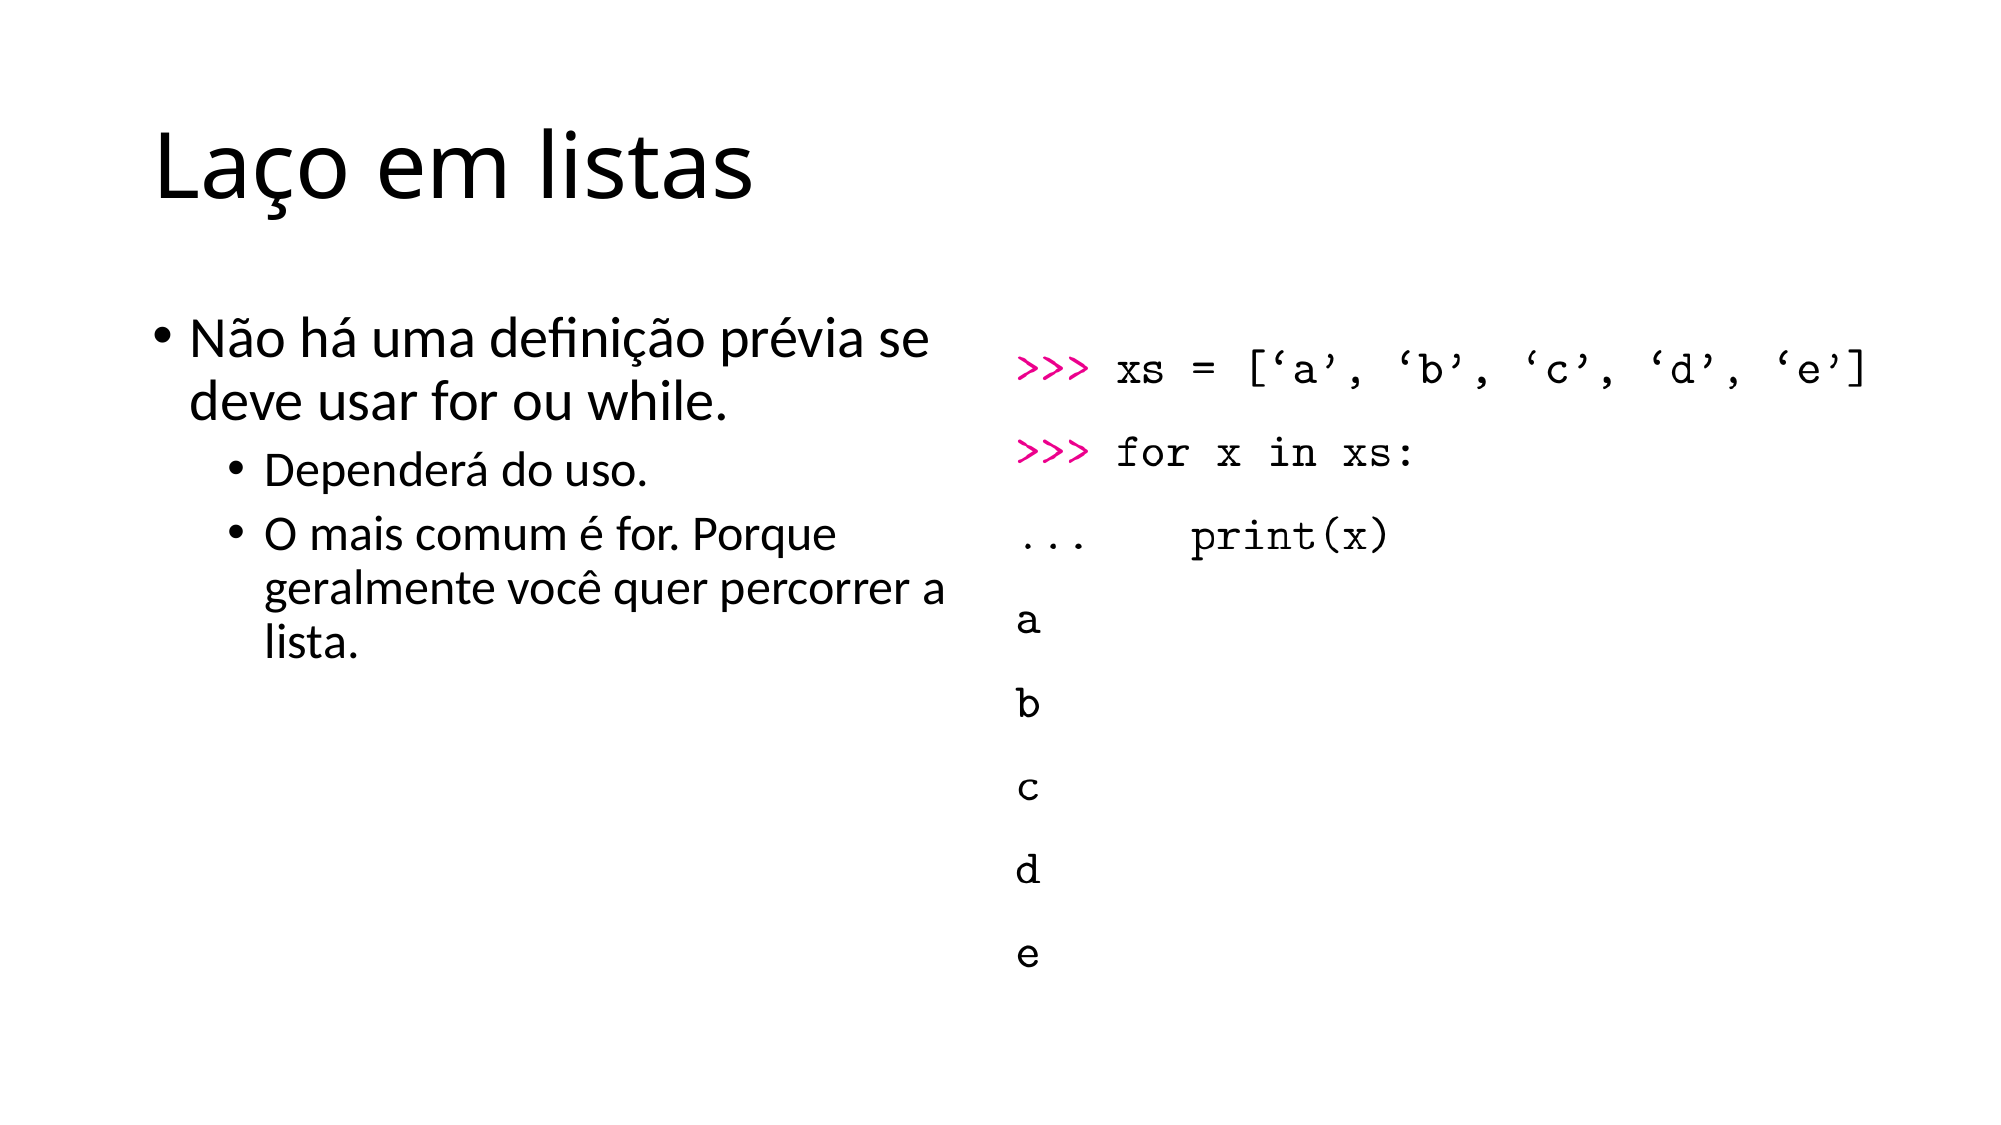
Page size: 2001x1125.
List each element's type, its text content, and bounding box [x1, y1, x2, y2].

list Não há uma definição prévia se deve usar for ou while. Dependerá do uso. O mais comum é for. Porque geralmente você quer percorrer a lista. [137, 299, 988, 1014]
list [1012, 343, 1863, 970]
title Laço em listas [137, 59, 1863, 278]
